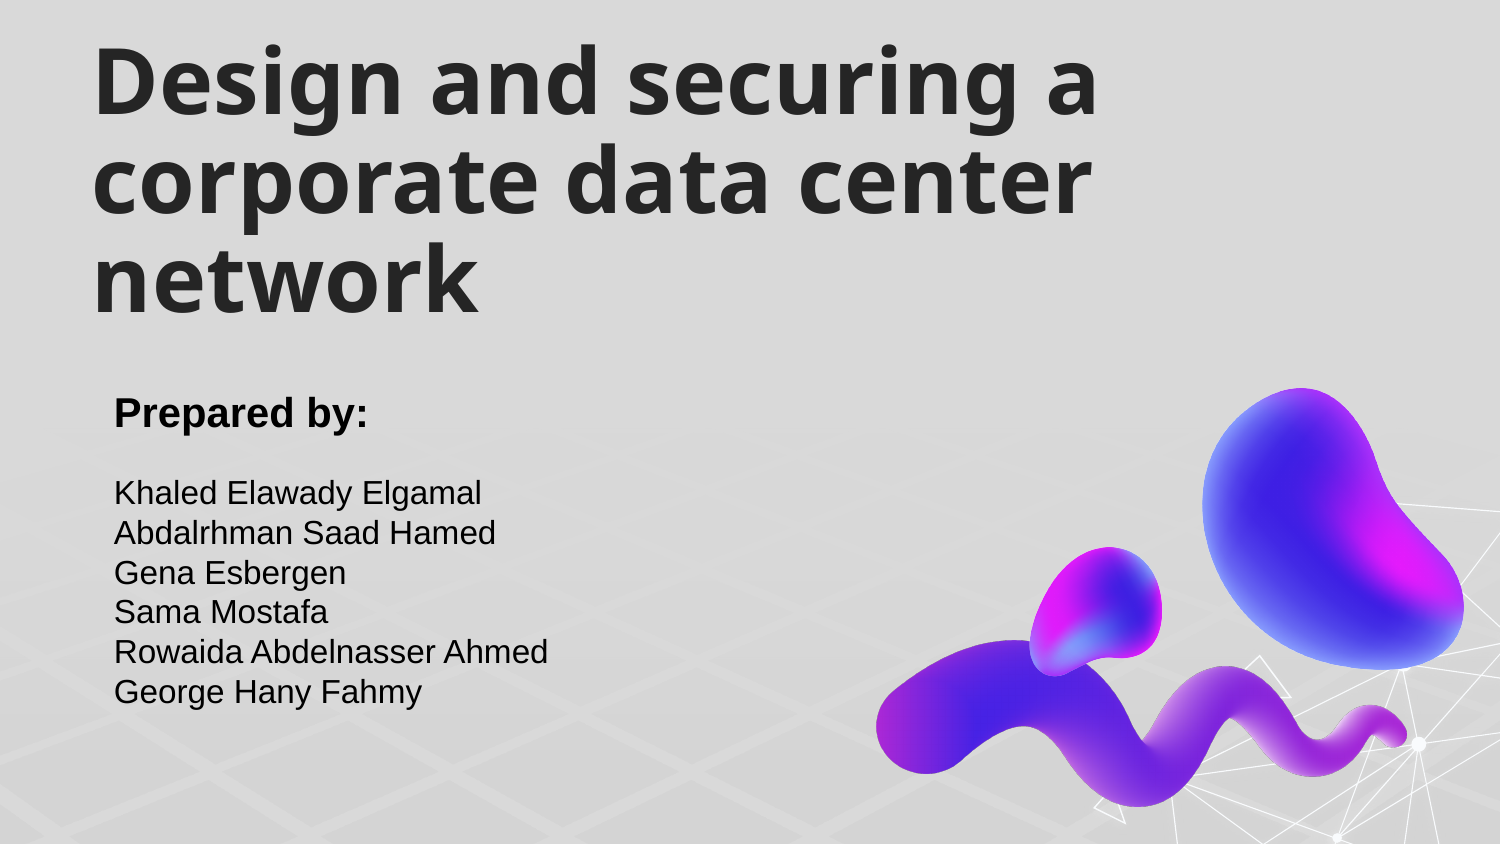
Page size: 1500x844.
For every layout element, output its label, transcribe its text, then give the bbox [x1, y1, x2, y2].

text_box Prepared by: Khaled Elawady Elgamal Abdalrhman Saad Hamed Gena Esbergen Sama Mostafa Rowaida Abdelnasser Ahmed George Hany Fahmy [98, 378, 685, 718]
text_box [876, 360, 1500, 807]
title Design and securing a corporate data center network [76, 228, 1474, 348]
